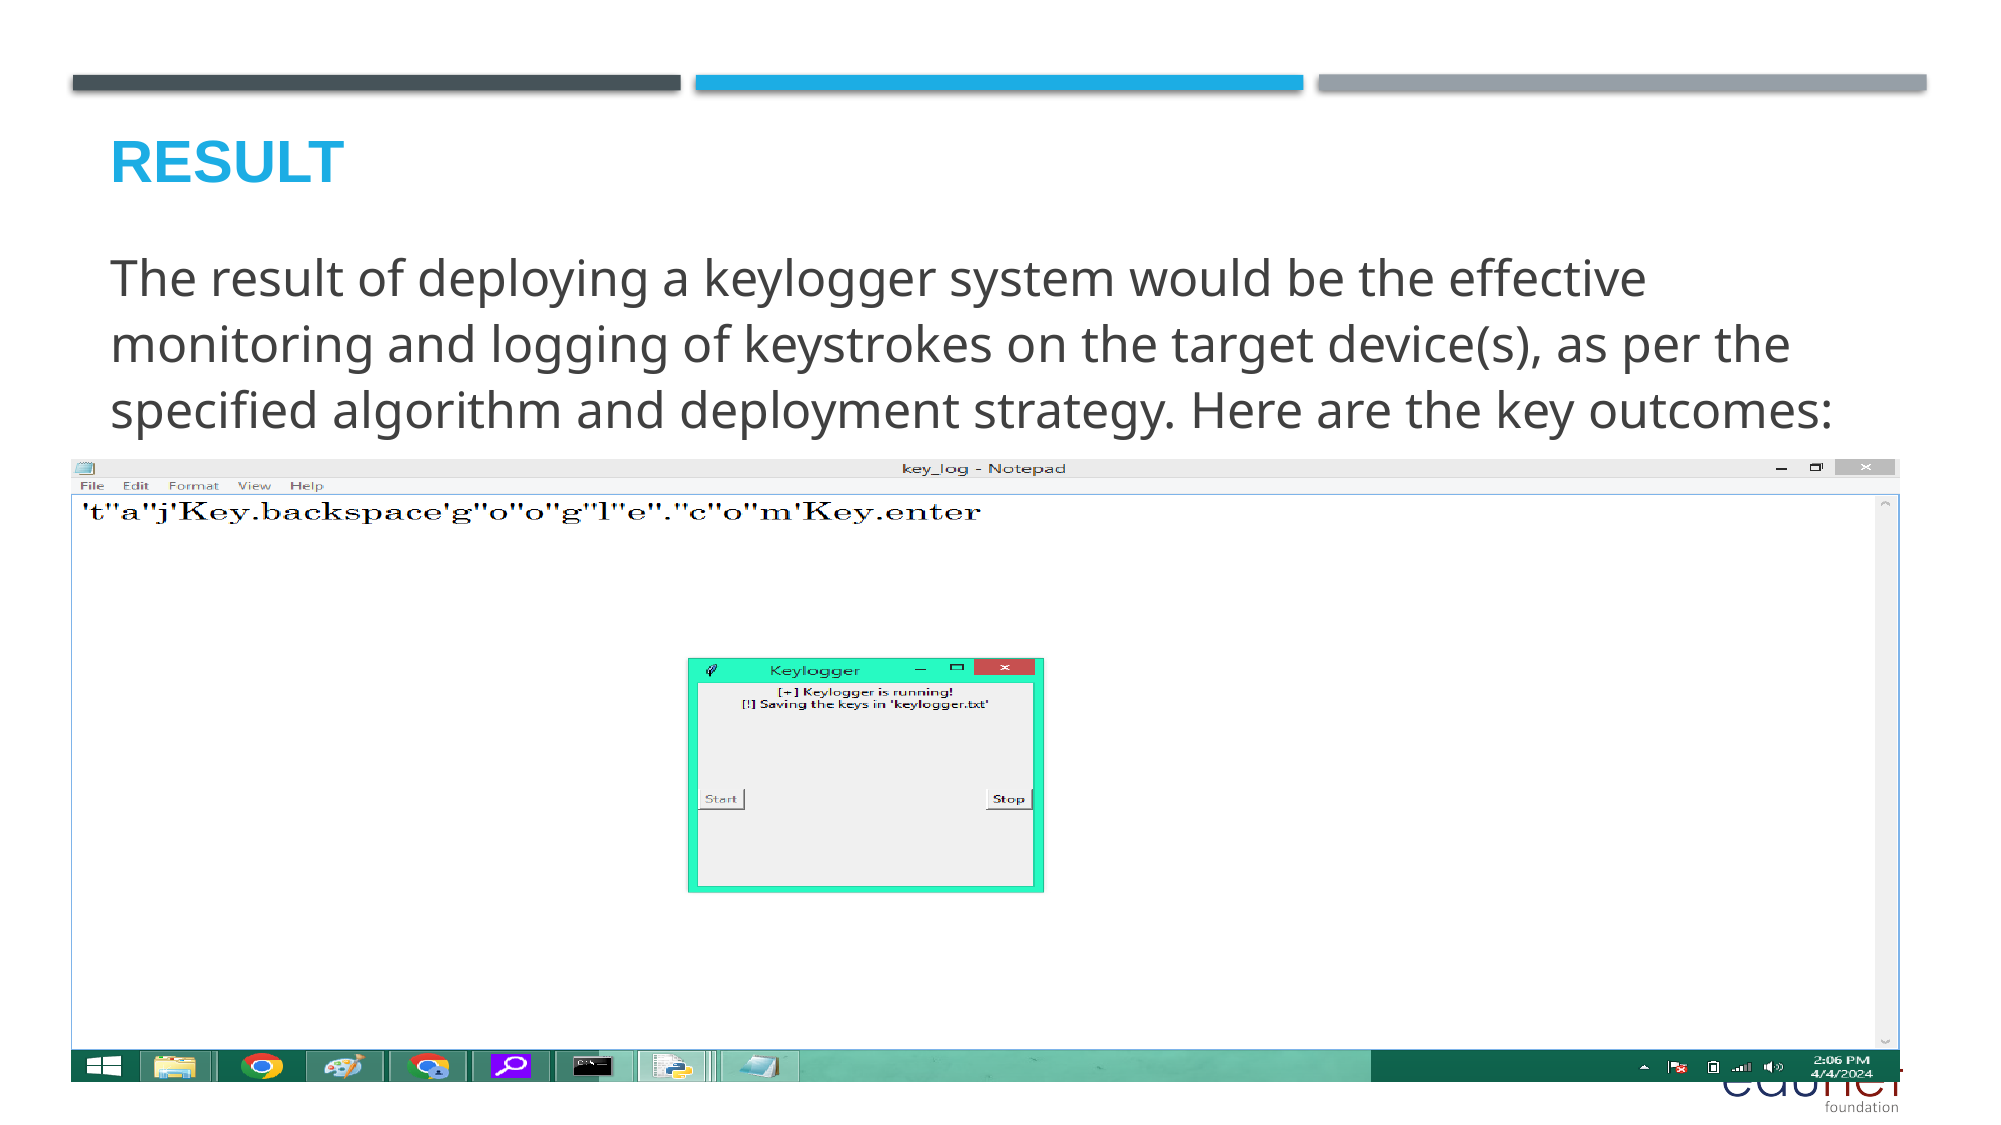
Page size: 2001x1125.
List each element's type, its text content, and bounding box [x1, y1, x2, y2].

picture [71, 458, 1905, 1116]
list The result of deploying a keylogger system would be the effective monitoring and logging of keystrokes on the target device(s), as per the specified algorithm and deployment strategy. Here are the key outcomes: [95, 213, 1905, 461]
title Result [95, 115, 1905, 203]
